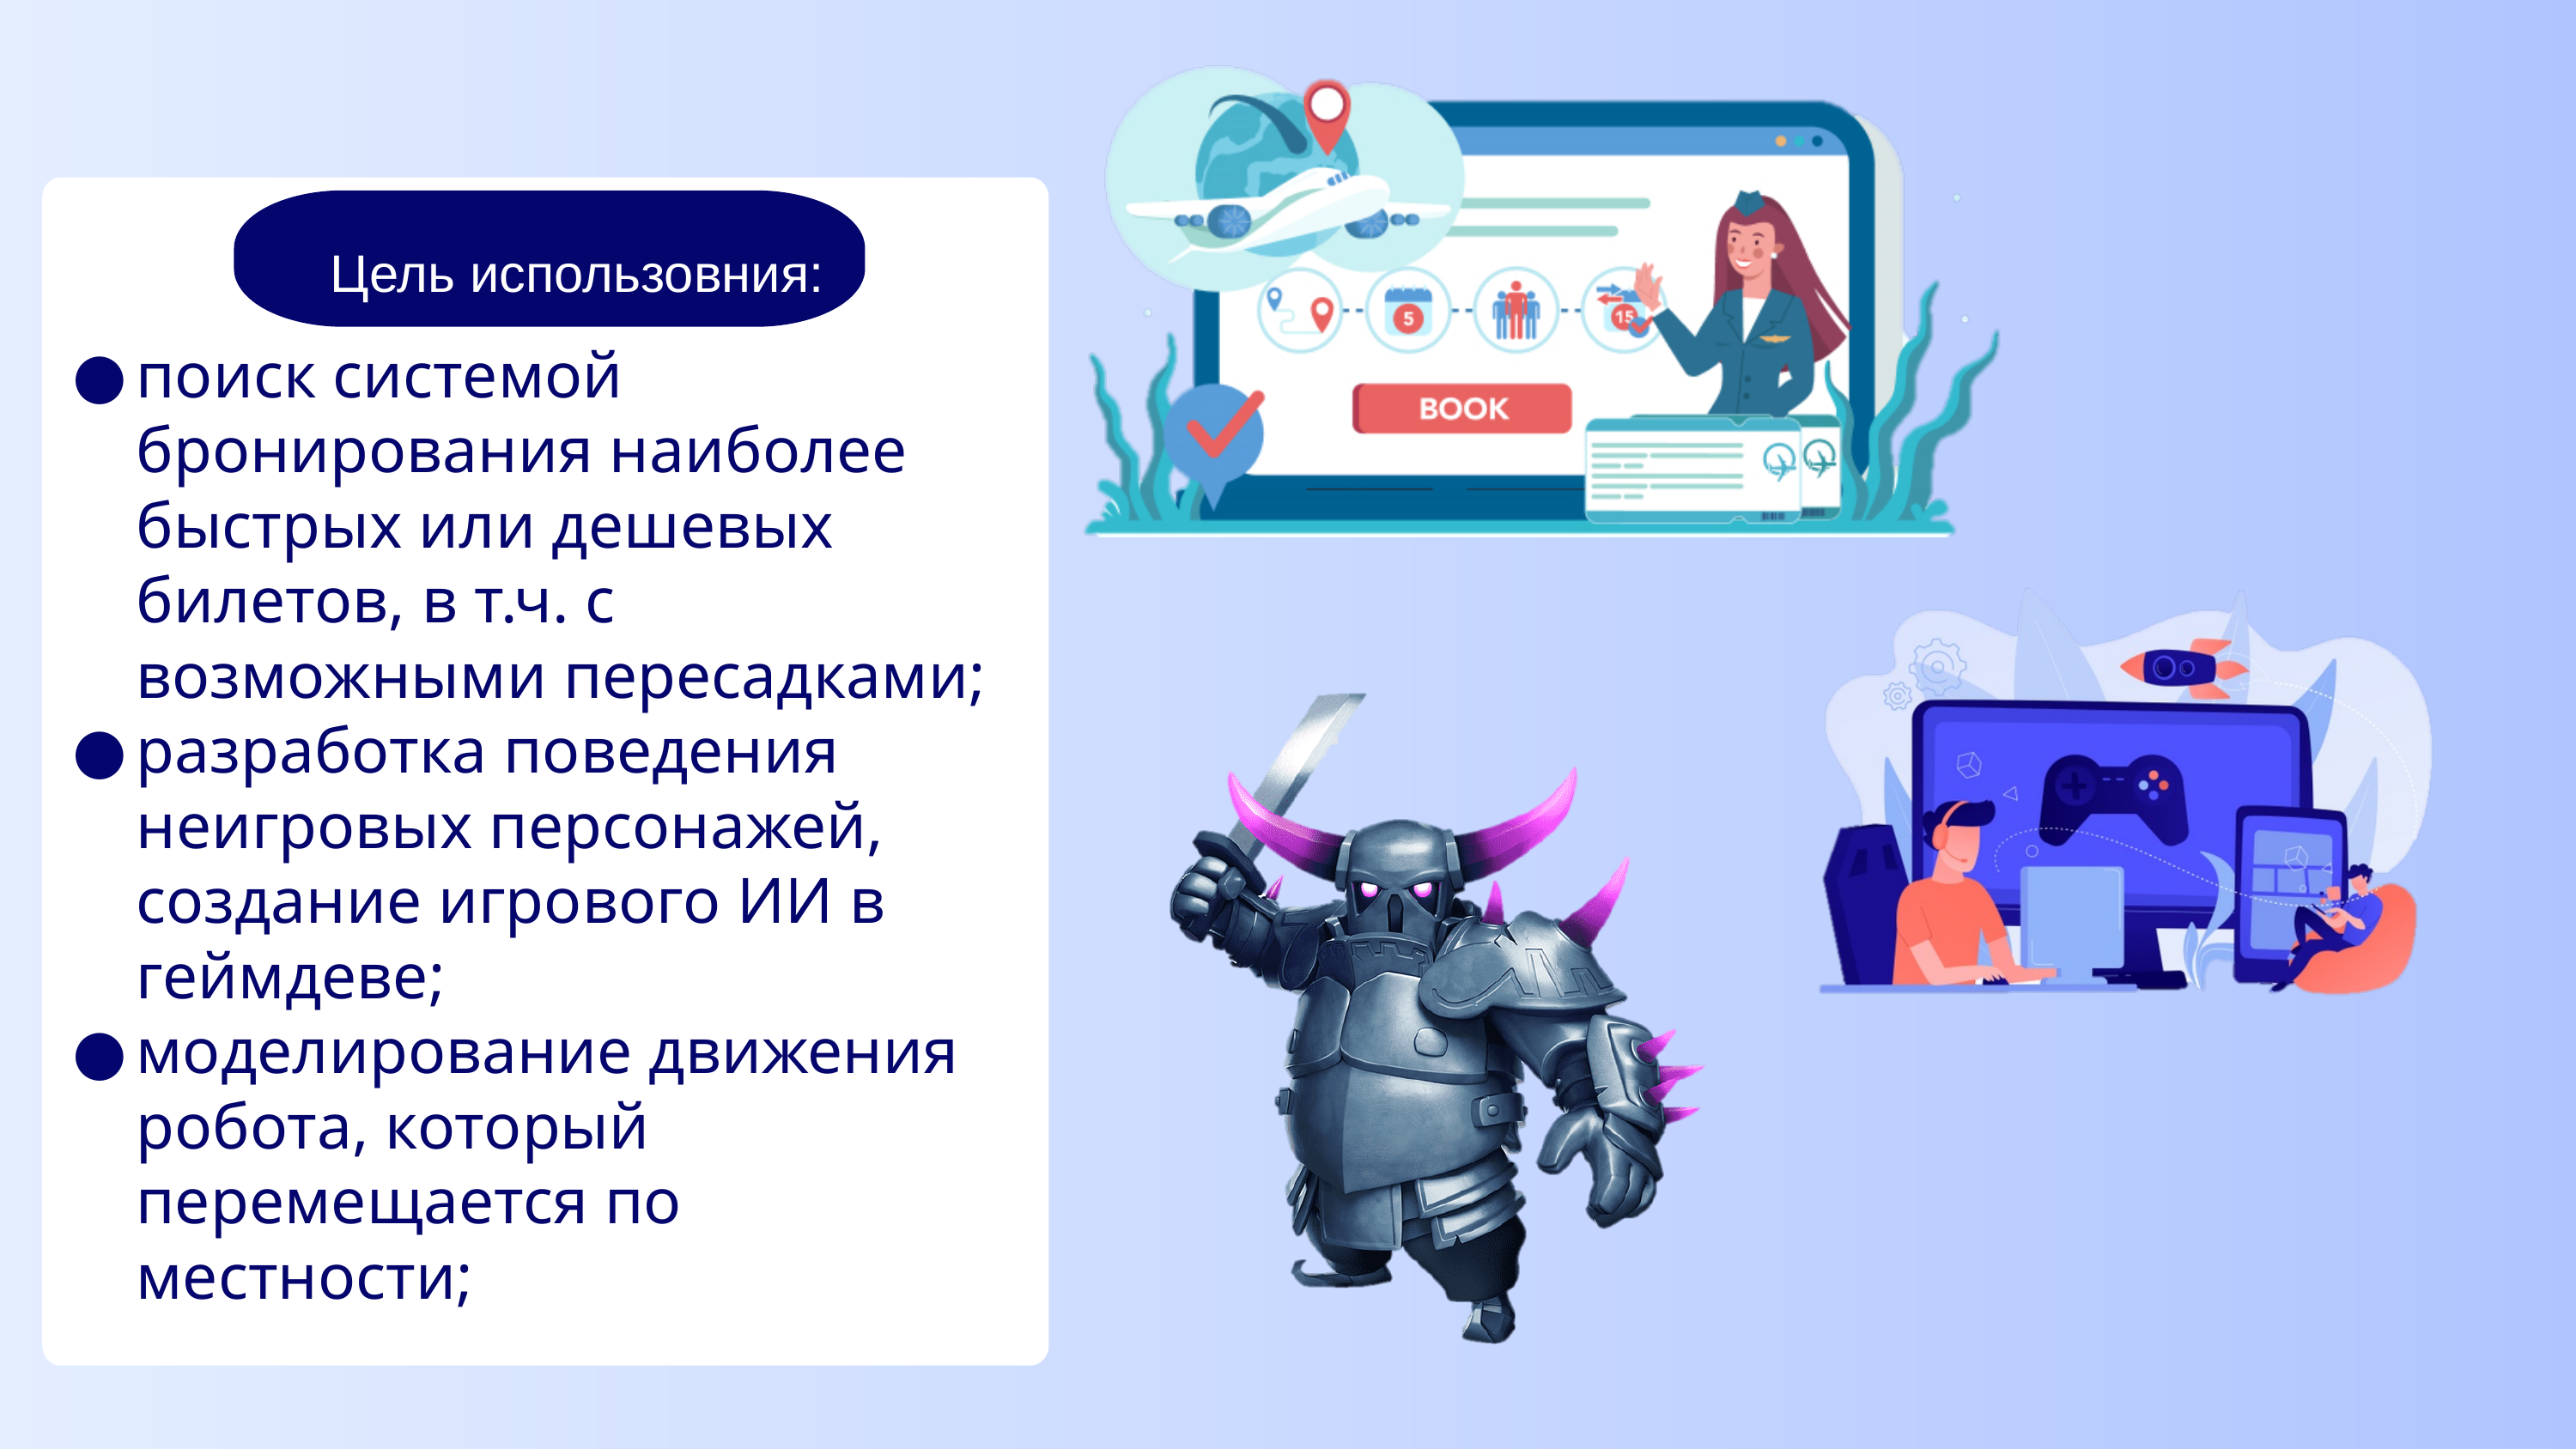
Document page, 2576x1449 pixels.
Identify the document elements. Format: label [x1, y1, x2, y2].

text_box [234, 190, 640, 327]
text_box [41, 136, 1049, 1366]
picture [643, 52, 2465, 1427]
